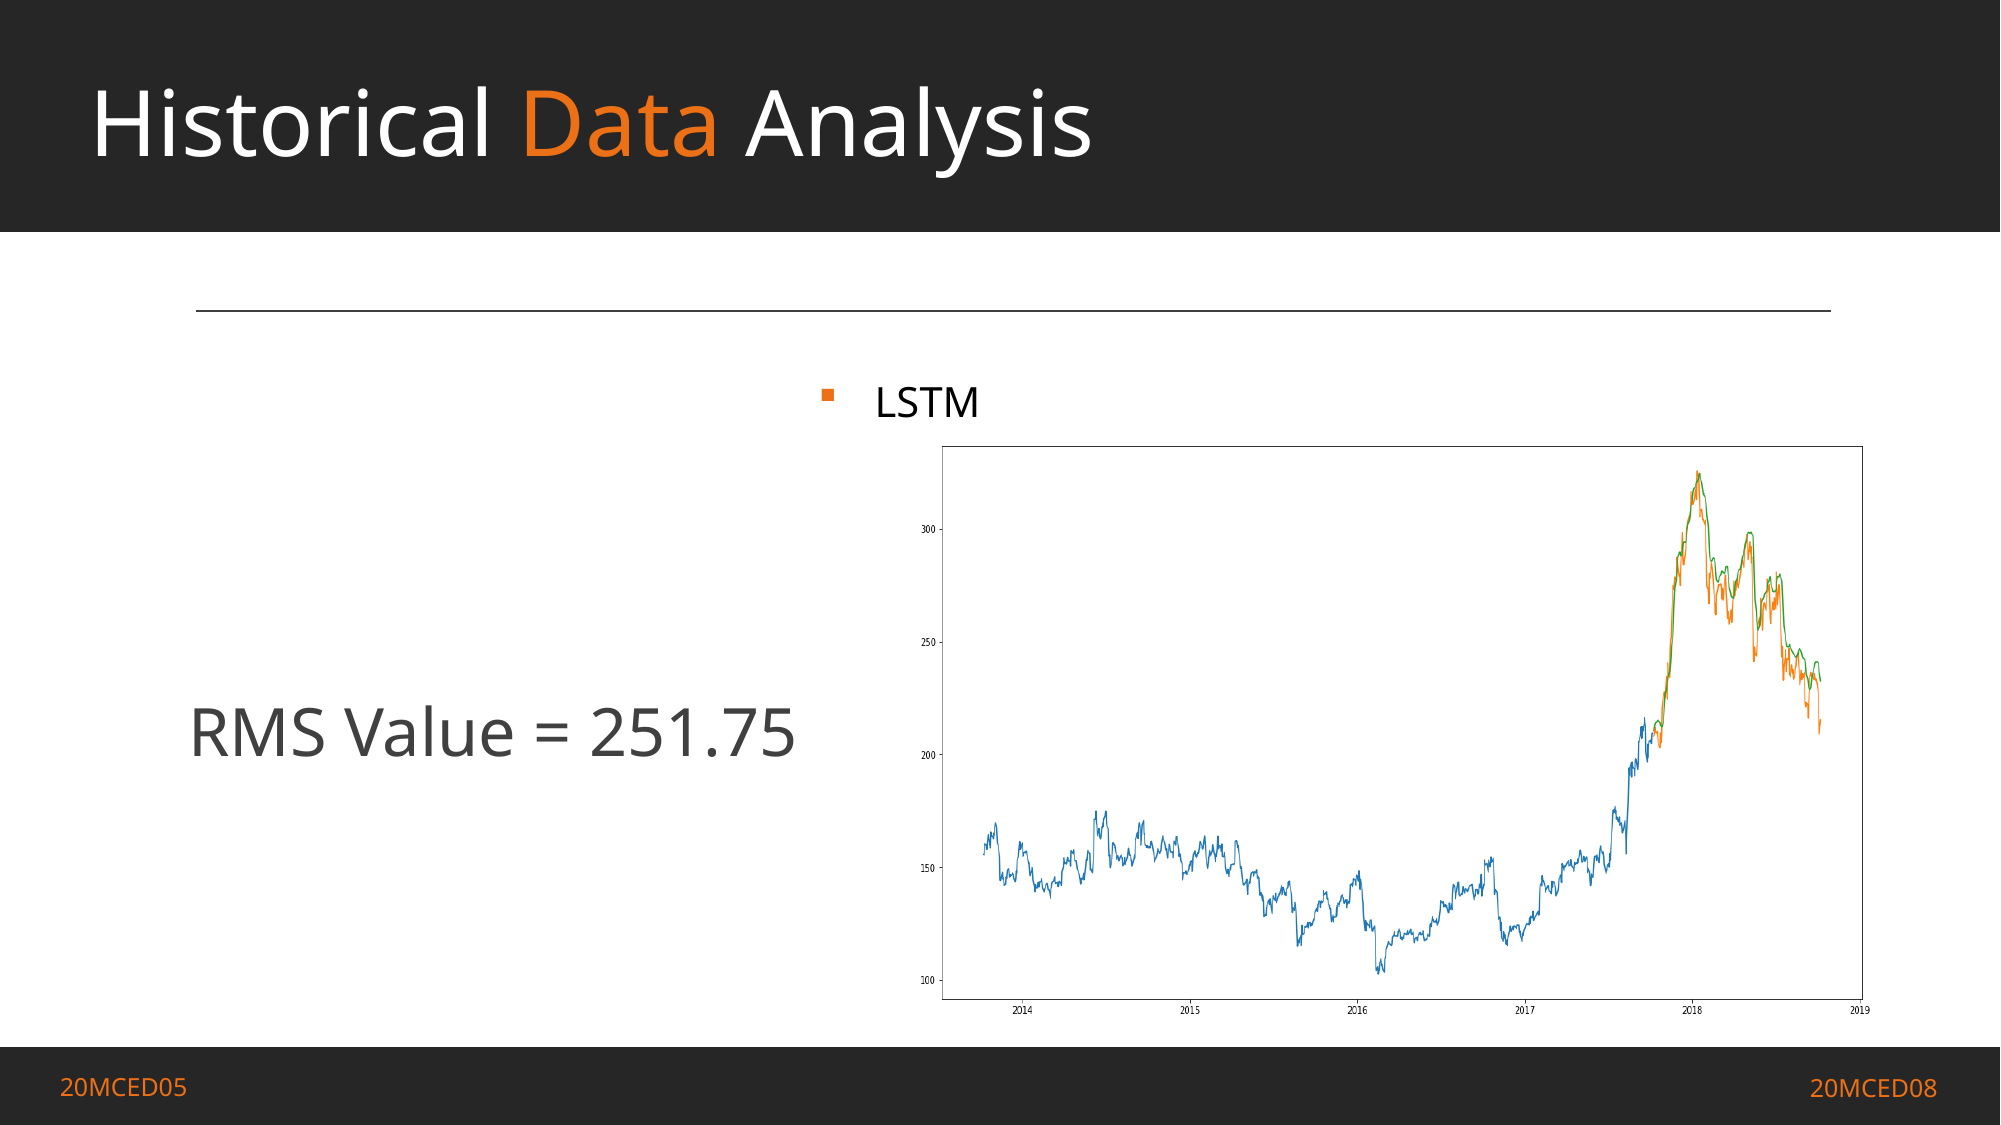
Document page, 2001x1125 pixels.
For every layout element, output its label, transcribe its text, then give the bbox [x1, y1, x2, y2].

list RMS Value = 251.75 [104, 674, 868, 786]
list LSTM [0, 337, 1830, 459]
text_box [44, 1063, 2000, 1111]
text_box [0, 1046, 2000, 1125]
text_box Historical Data Analysis [0, 0, 2000, 232]
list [914, 435, 1876, 1025]
